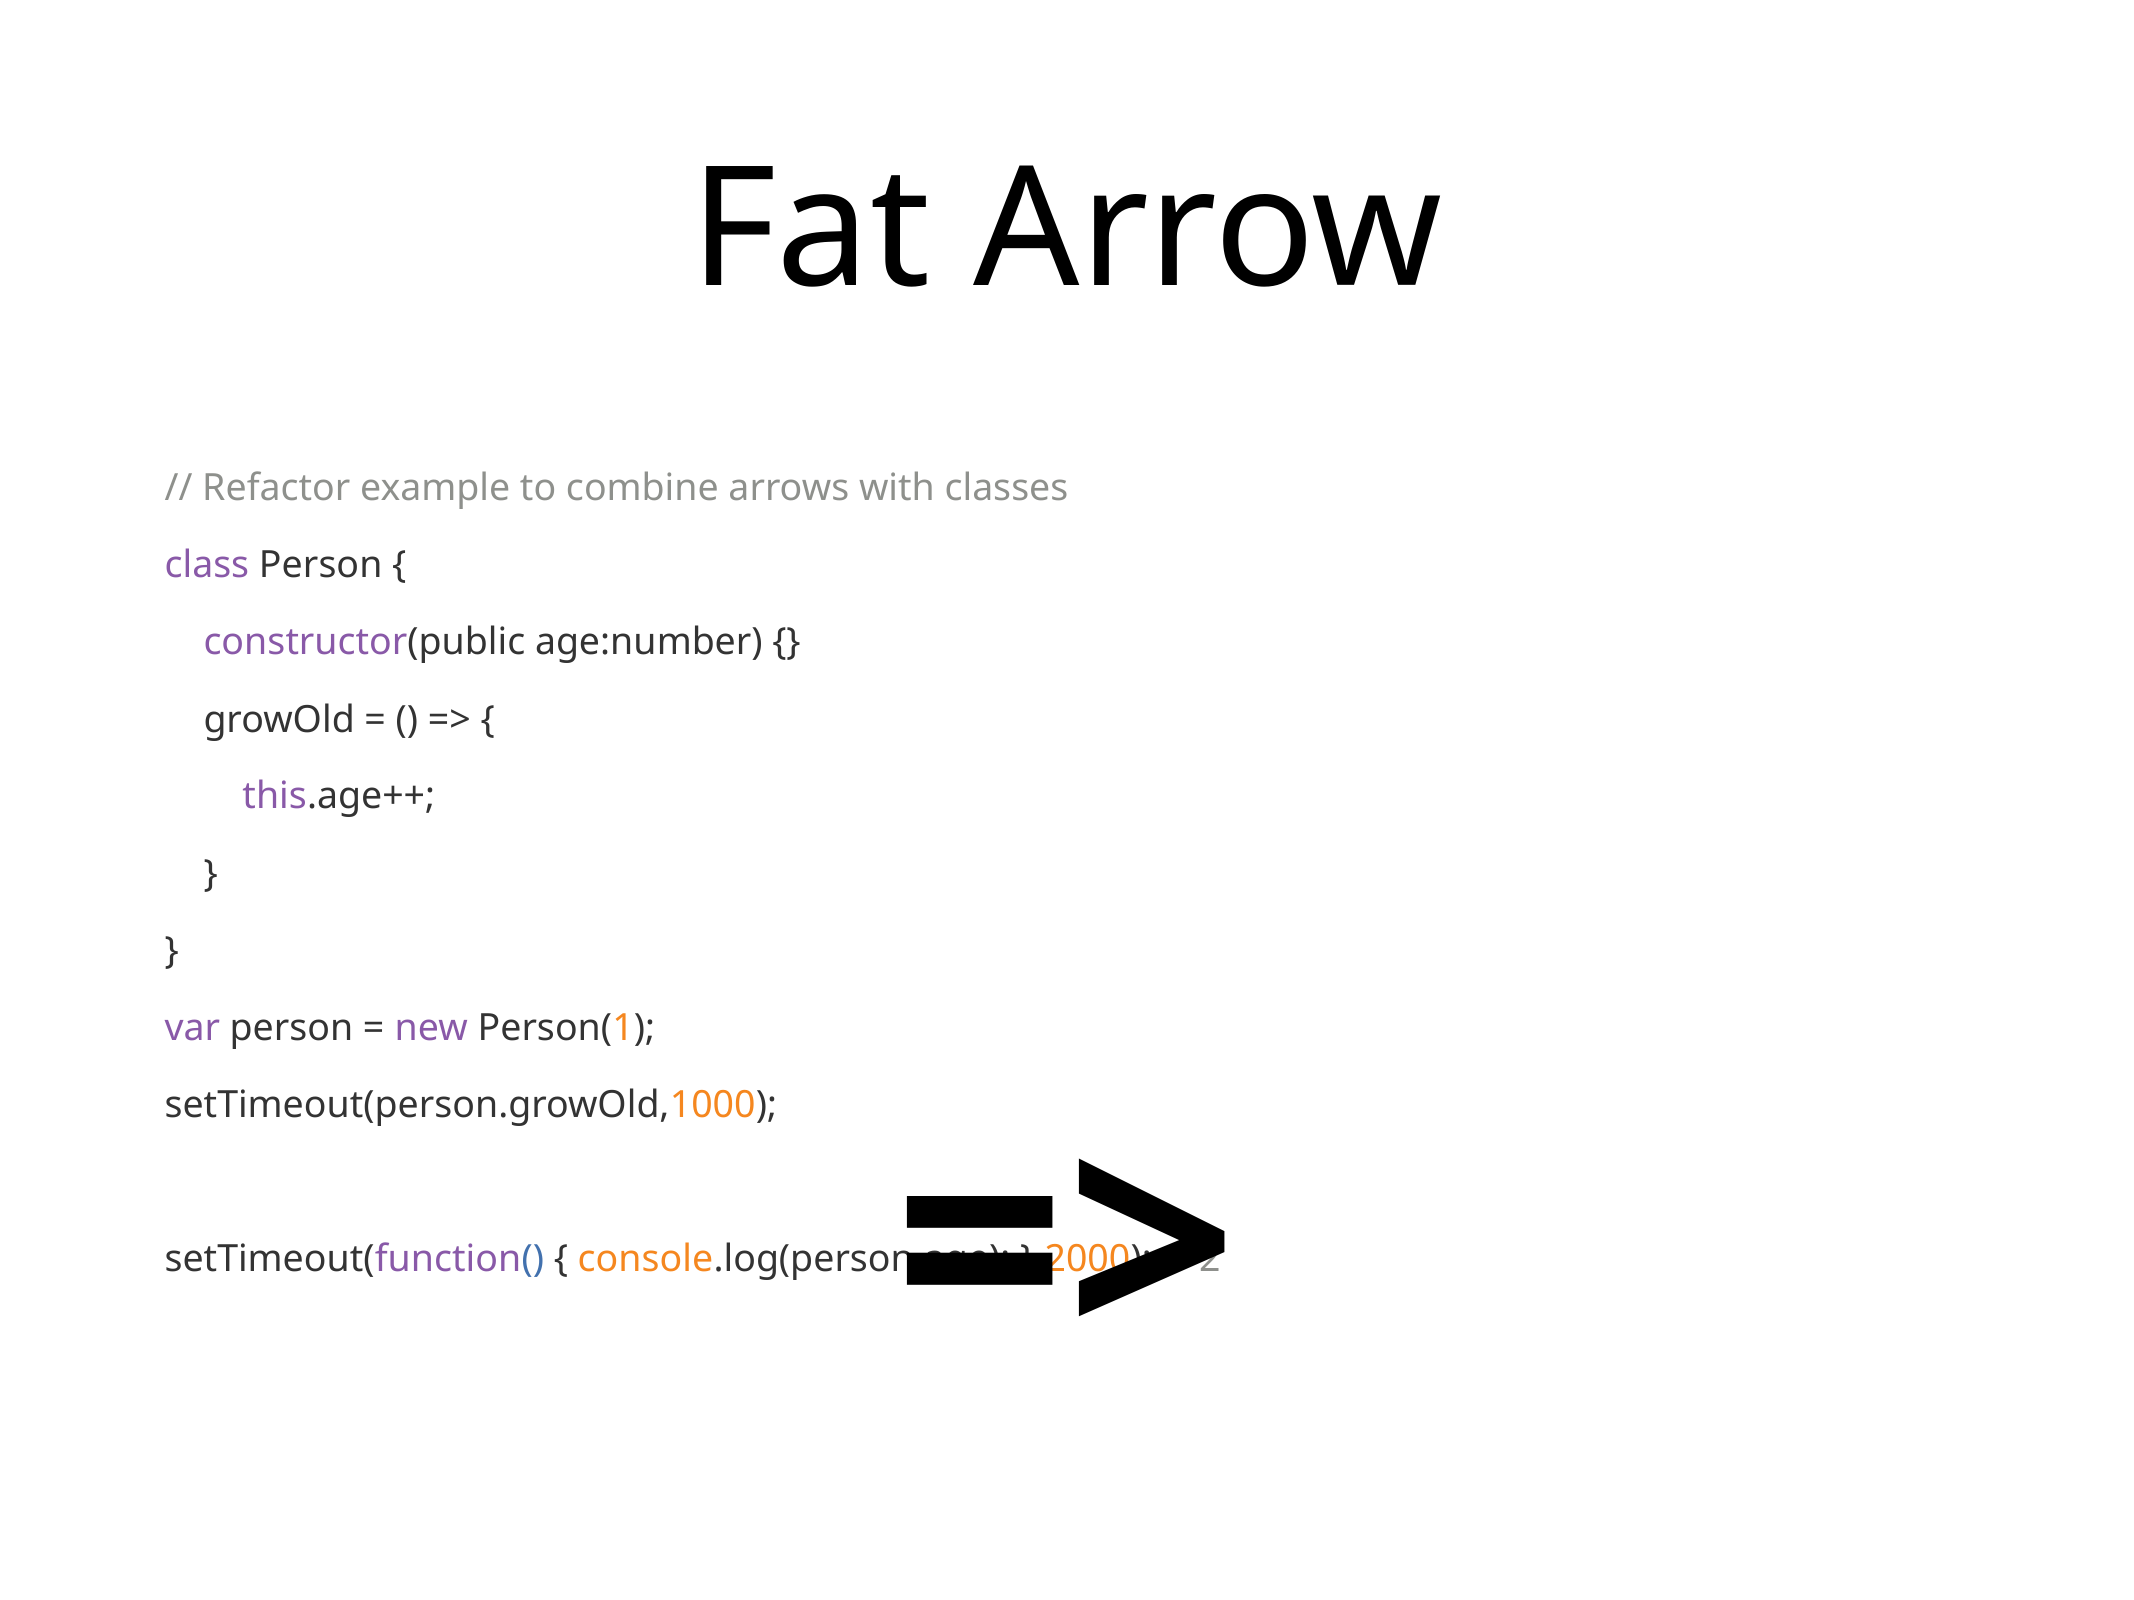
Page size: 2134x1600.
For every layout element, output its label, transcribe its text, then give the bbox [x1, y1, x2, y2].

title Fat Arrow [155, 41, 1978, 397]
list // Refactor example to combine arrows with classes class Person { constructor(public age:number) {} growOld = () => { this.age++; } } var person = new Person(1); setTimeout(person.growOld,1000); setTimeout(function() { console.log(person.age); },2000); // 2 [155, 422, 1978, 1455]
text_box => [886, 1037, 1247, 1415]
